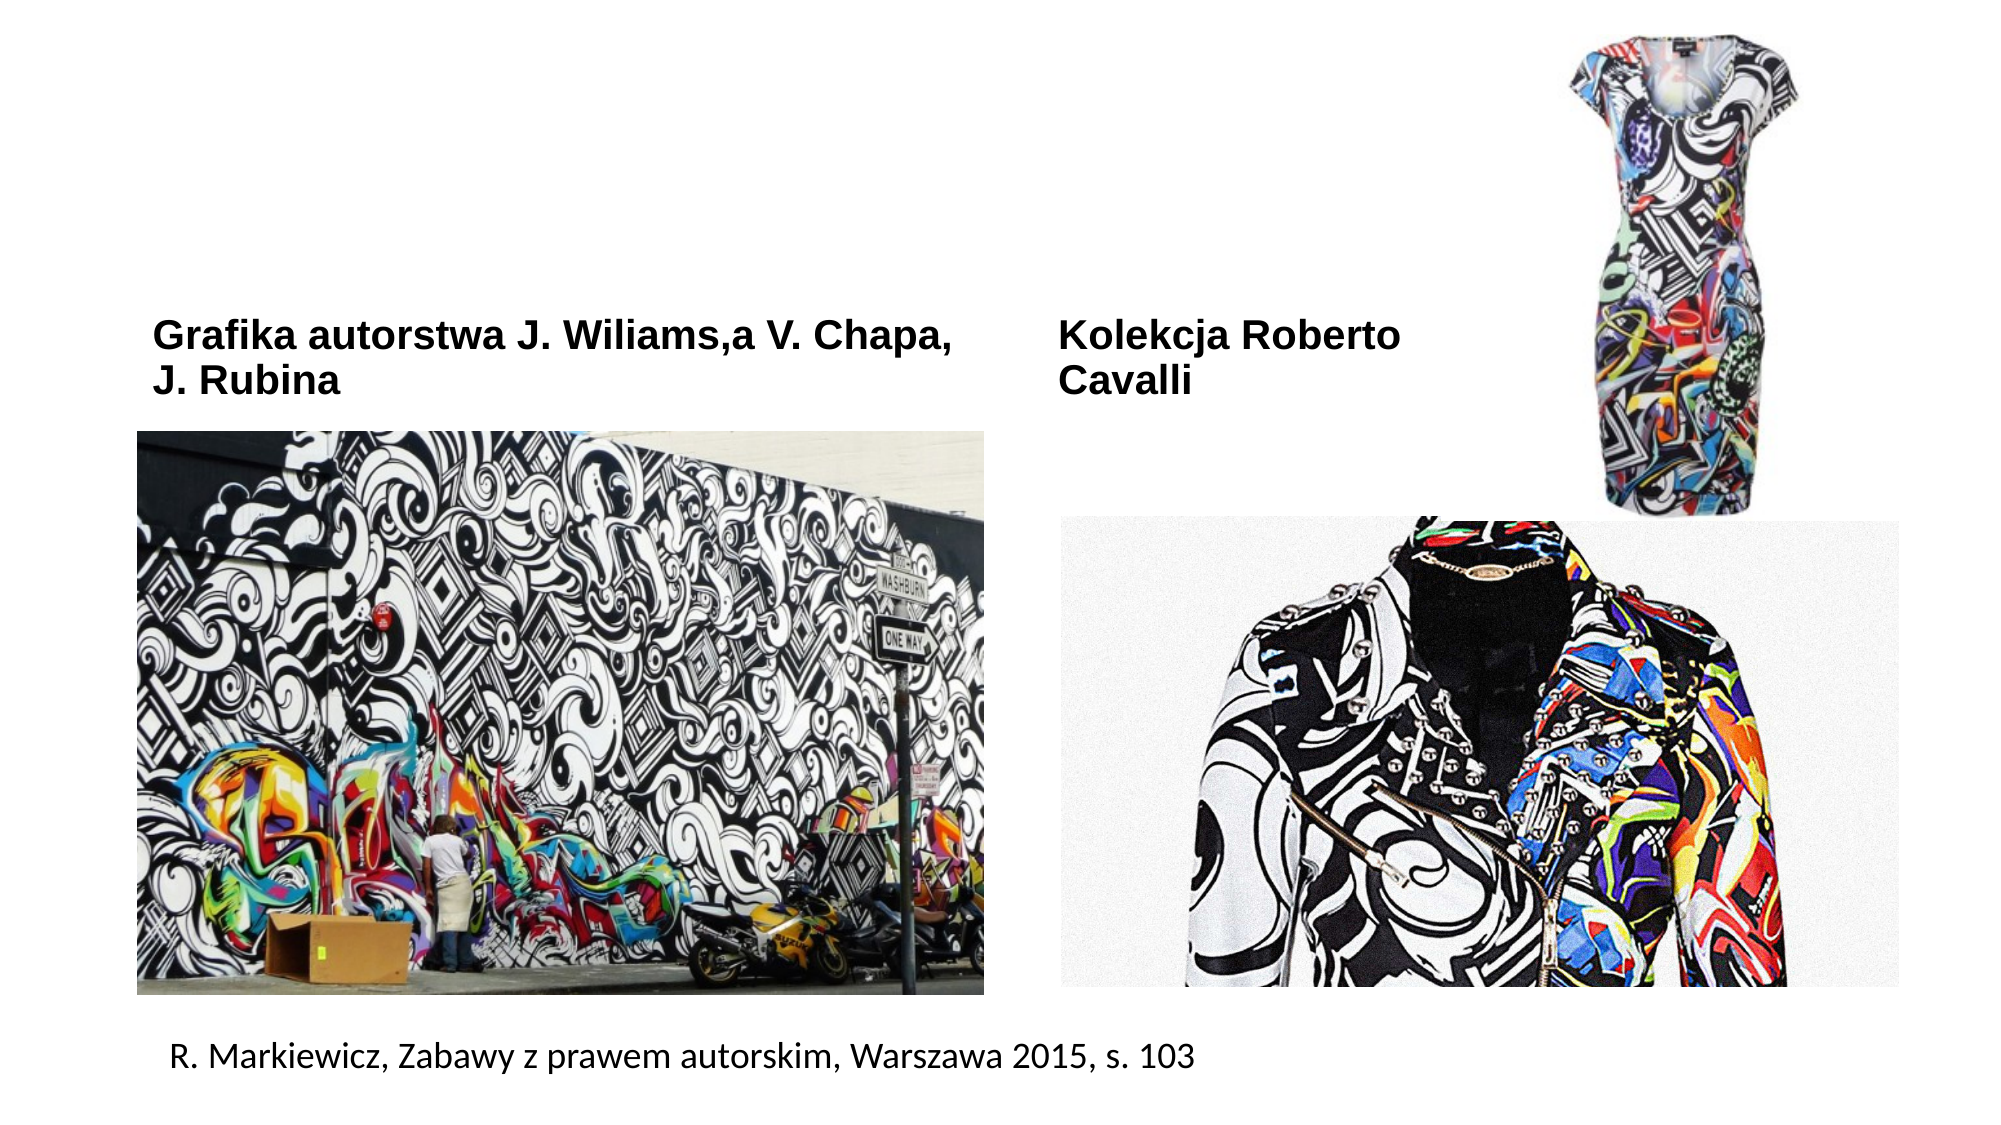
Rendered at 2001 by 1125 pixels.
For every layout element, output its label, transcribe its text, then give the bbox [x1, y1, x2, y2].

text_box R. Markiewicz, Zabawy z prawem autorskim, Warszawa 2015, s. 103 [154, 1023, 1852, 1125]
picture [1440, 34, 1927, 521]
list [137, 431, 984, 995]
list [1061, 516, 1899, 987]
list Kolekcja Roberto Cavalli [1043, 275, 1440, 411]
list Grafika autorstwa J. Wiliams,a V. Chapa, J. Rubina [137, 275, 984, 411]
